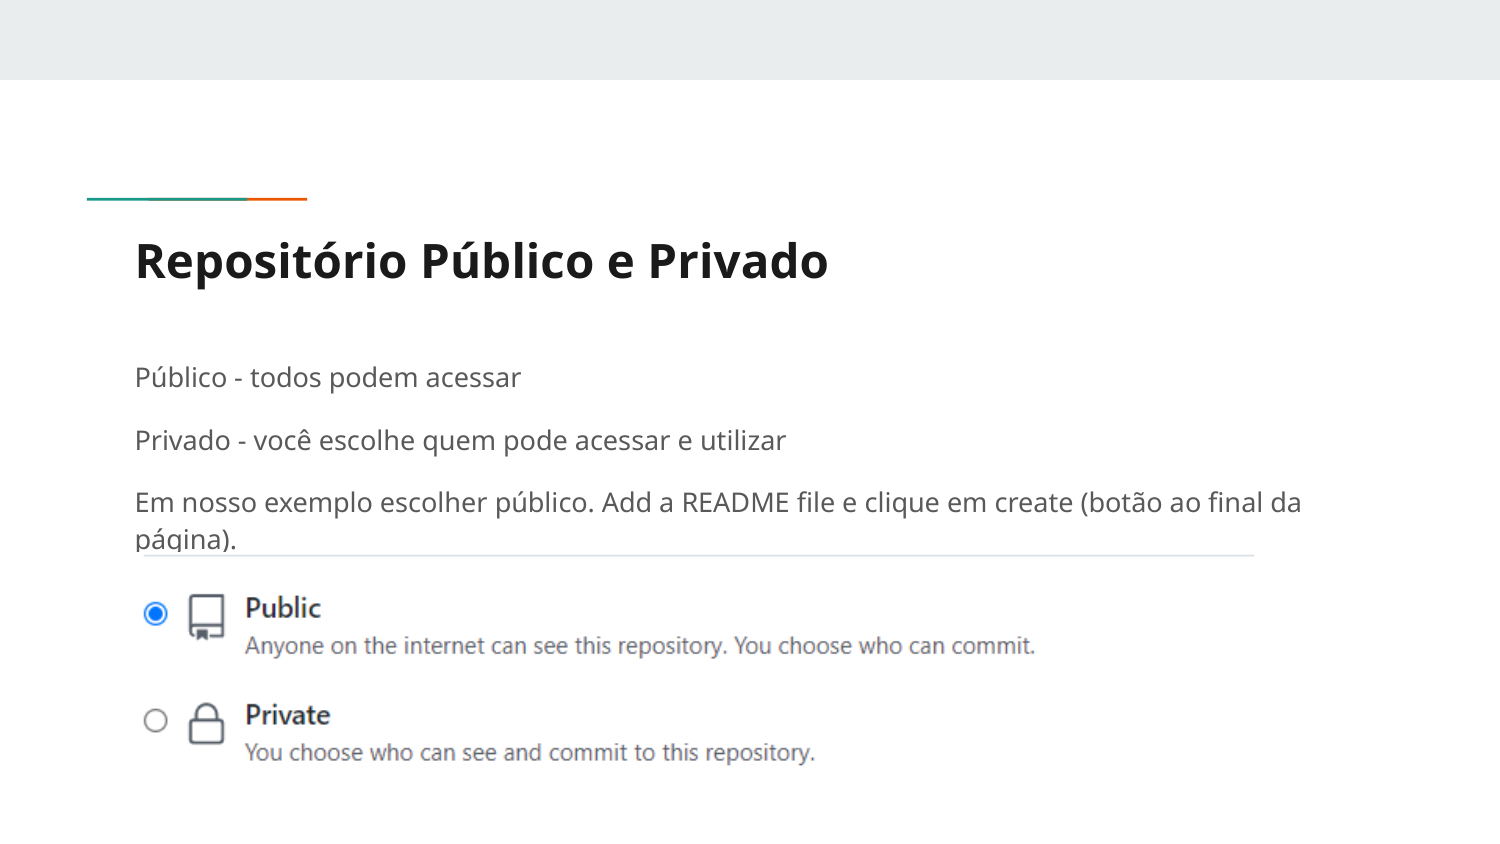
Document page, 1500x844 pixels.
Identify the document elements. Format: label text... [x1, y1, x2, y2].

list Público - todos podem acessar Privado - você escolhe quem pode acessar e utilizar Em nosso exemplo escolher público. Add a README file e clique em create (botão ao final da página). [119, 341, 1421, 712]
picture [66, 552, 1255, 786]
title Repositório Público e Privado [119, 216, 1381, 305]
